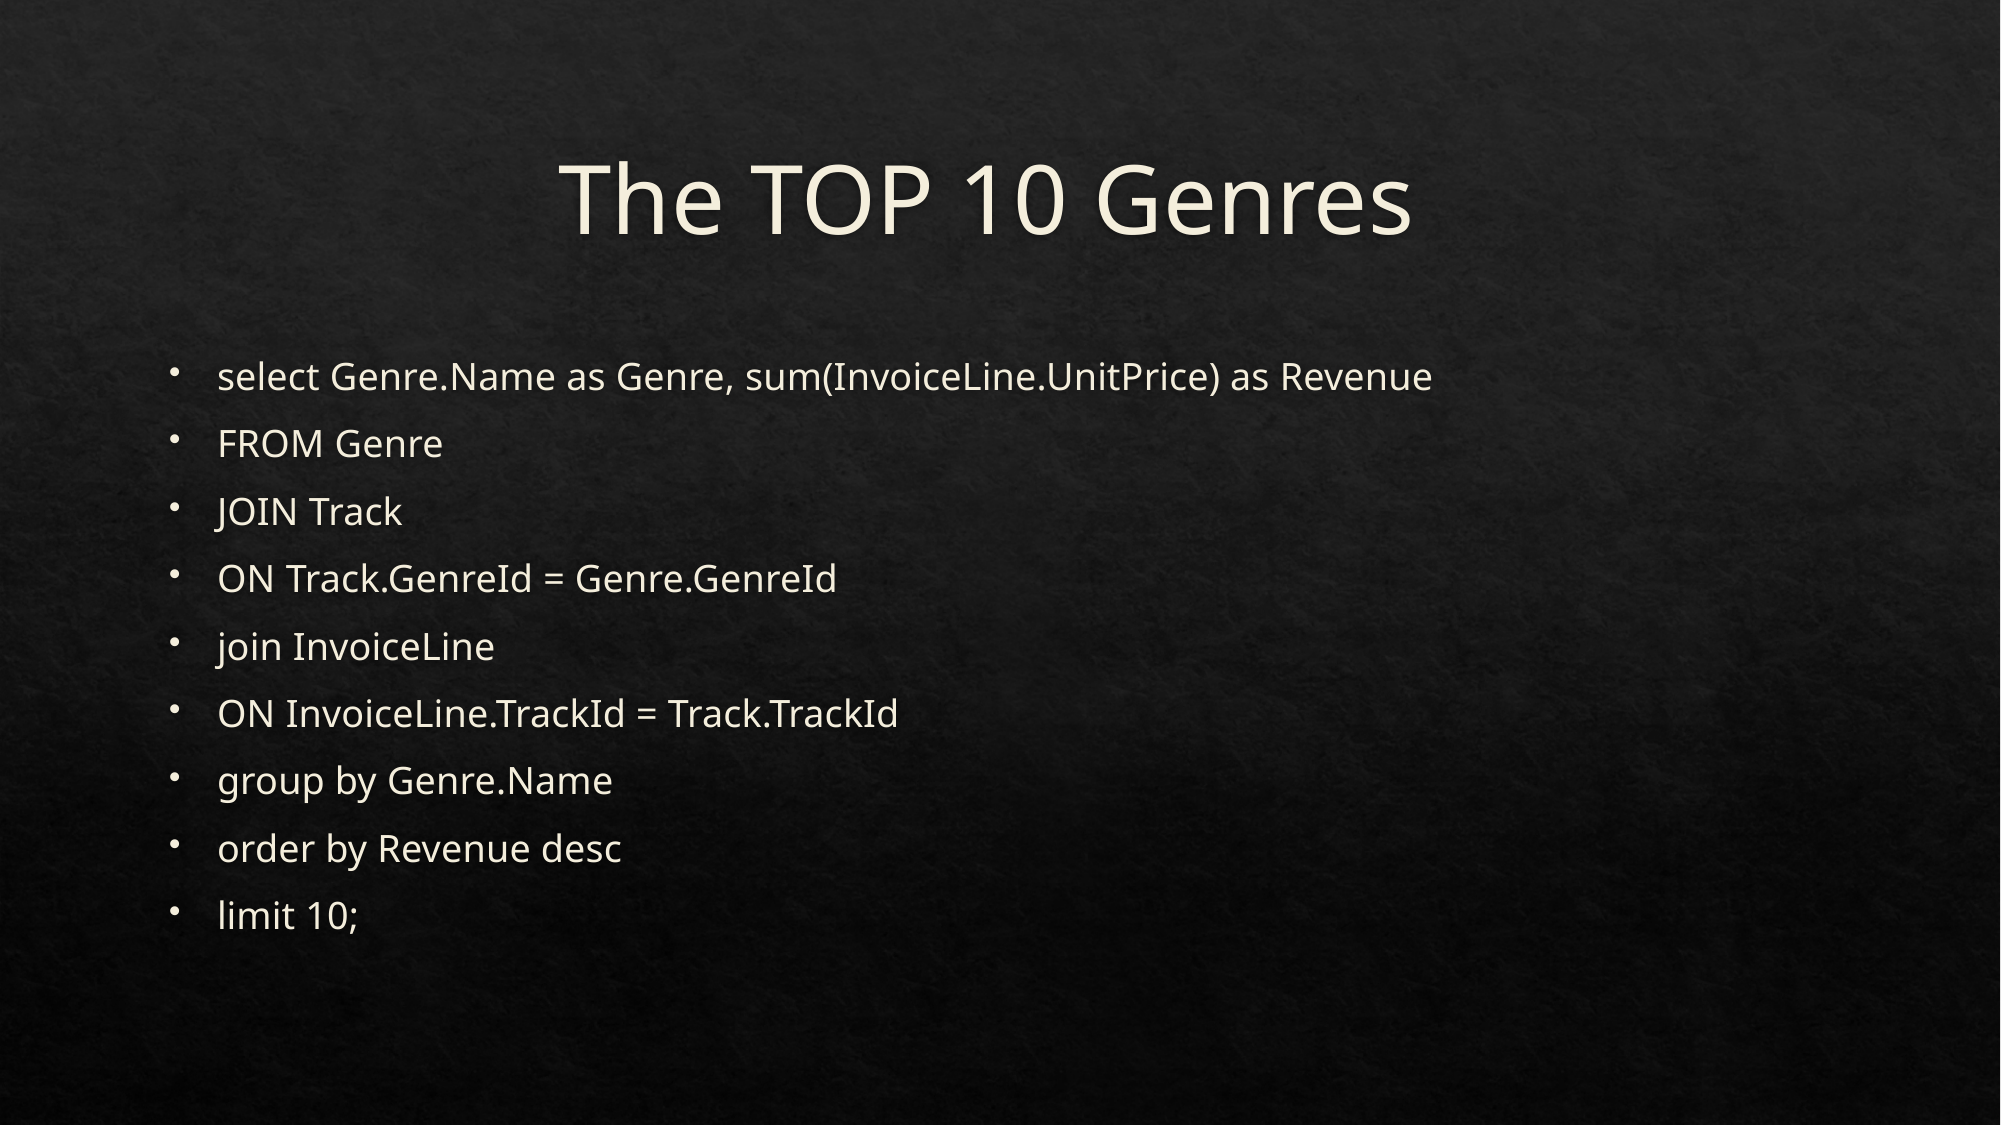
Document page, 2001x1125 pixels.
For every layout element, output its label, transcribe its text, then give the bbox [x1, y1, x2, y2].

list select Genre.Name as Genre, sum(InvoiceLine.UnitPrice) as Revenue FROM Genre JOIN Track ON Track.GenreId = Genre.GenreId join InvoiceLine ON InvoiceLine.TrackId = Track.TrackId group by Genre.Name order by Revenue desc limit 10; [149, 340, 1849, 950]
title The TOP 10 Genres [149, 99, 1849, 307]
